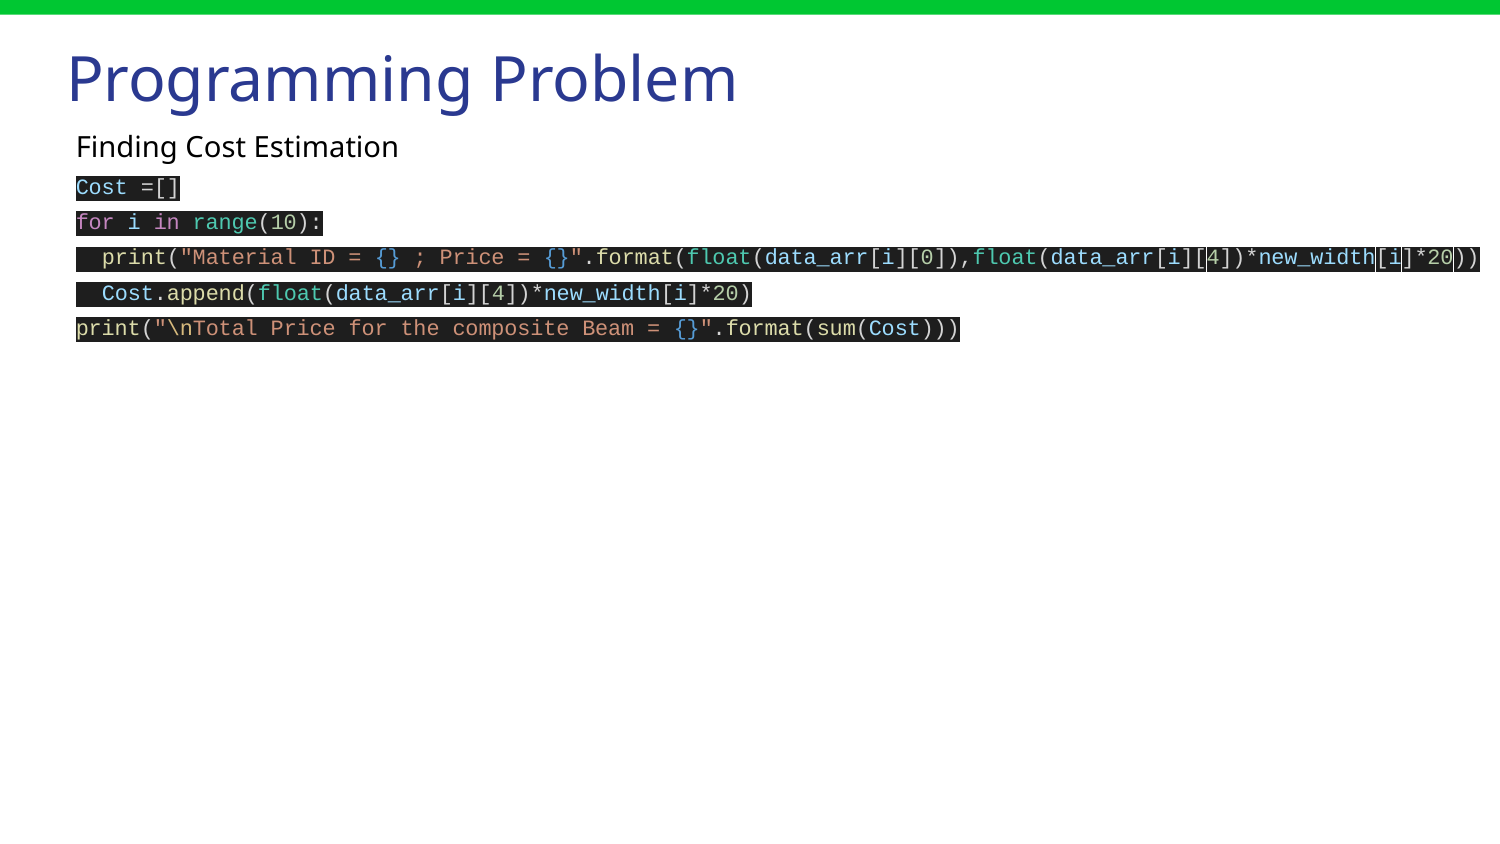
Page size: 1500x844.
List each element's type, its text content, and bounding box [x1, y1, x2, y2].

text_box [0, 0, 1500, 15]
text_box Finding Cost Estimation Cost =[] for i in range(10): print("Material ID = {} ; Price = {}".format(float(data_arr[i][0]),float(data_arr[i][4])*new_width[i]*20)) Cost.append(float(data_arr[i][4])*new_width[i]*20) print("\nTotal Price for the composite Beam = {}".format(sum(Cost))) [60, 113, 1500, 844]
title Programming Problem [51, 23, 1449, 124]
